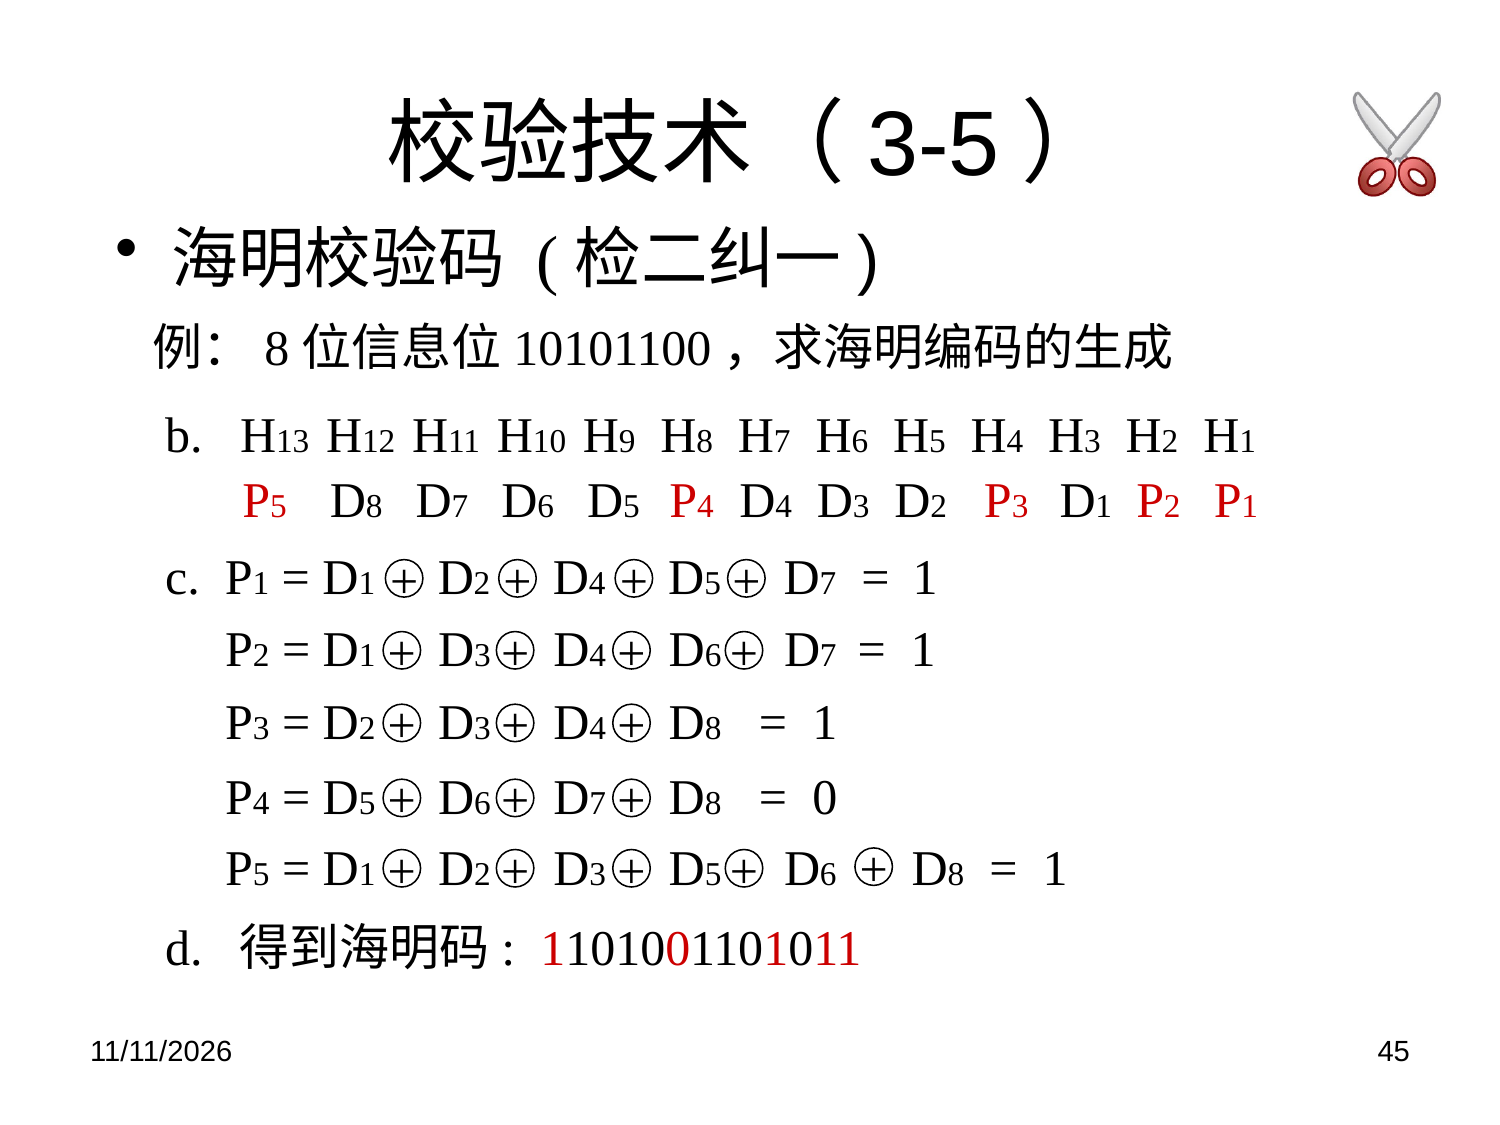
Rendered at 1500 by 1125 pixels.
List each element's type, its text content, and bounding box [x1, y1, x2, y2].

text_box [147, 756, 899, 826]
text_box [149, 537, 1138, 609]
text_box D8 D7 D6 D5 D4 D3 D2 D1 [227, 471, 1291, 536]
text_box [147, 681, 899, 756]
list 海明校验码 (检二纠一) [100, 208, 1351, 371]
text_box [147, 827, 1136, 903]
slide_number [74, 1024, 426, 1103]
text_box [147, 609, 1136, 685]
picture [1344, 89, 1452, 197]
title 校验技术（3-5） [75, 45, 1425, 233]
text_box H13 H12 H11 H10 H9 H8 H7 H6 H5 H4 H3 H2 H1 [150, 395, 1326, 471]
text_box 例：8位信息位10101100，求海明编码的生成 [137, 308, 1338, 383]
text_box d. 得到海明码: 1101001101011 [150, 908, 1138, 983]
slide_number 45 [1074, 1024, 1426, 1103]
